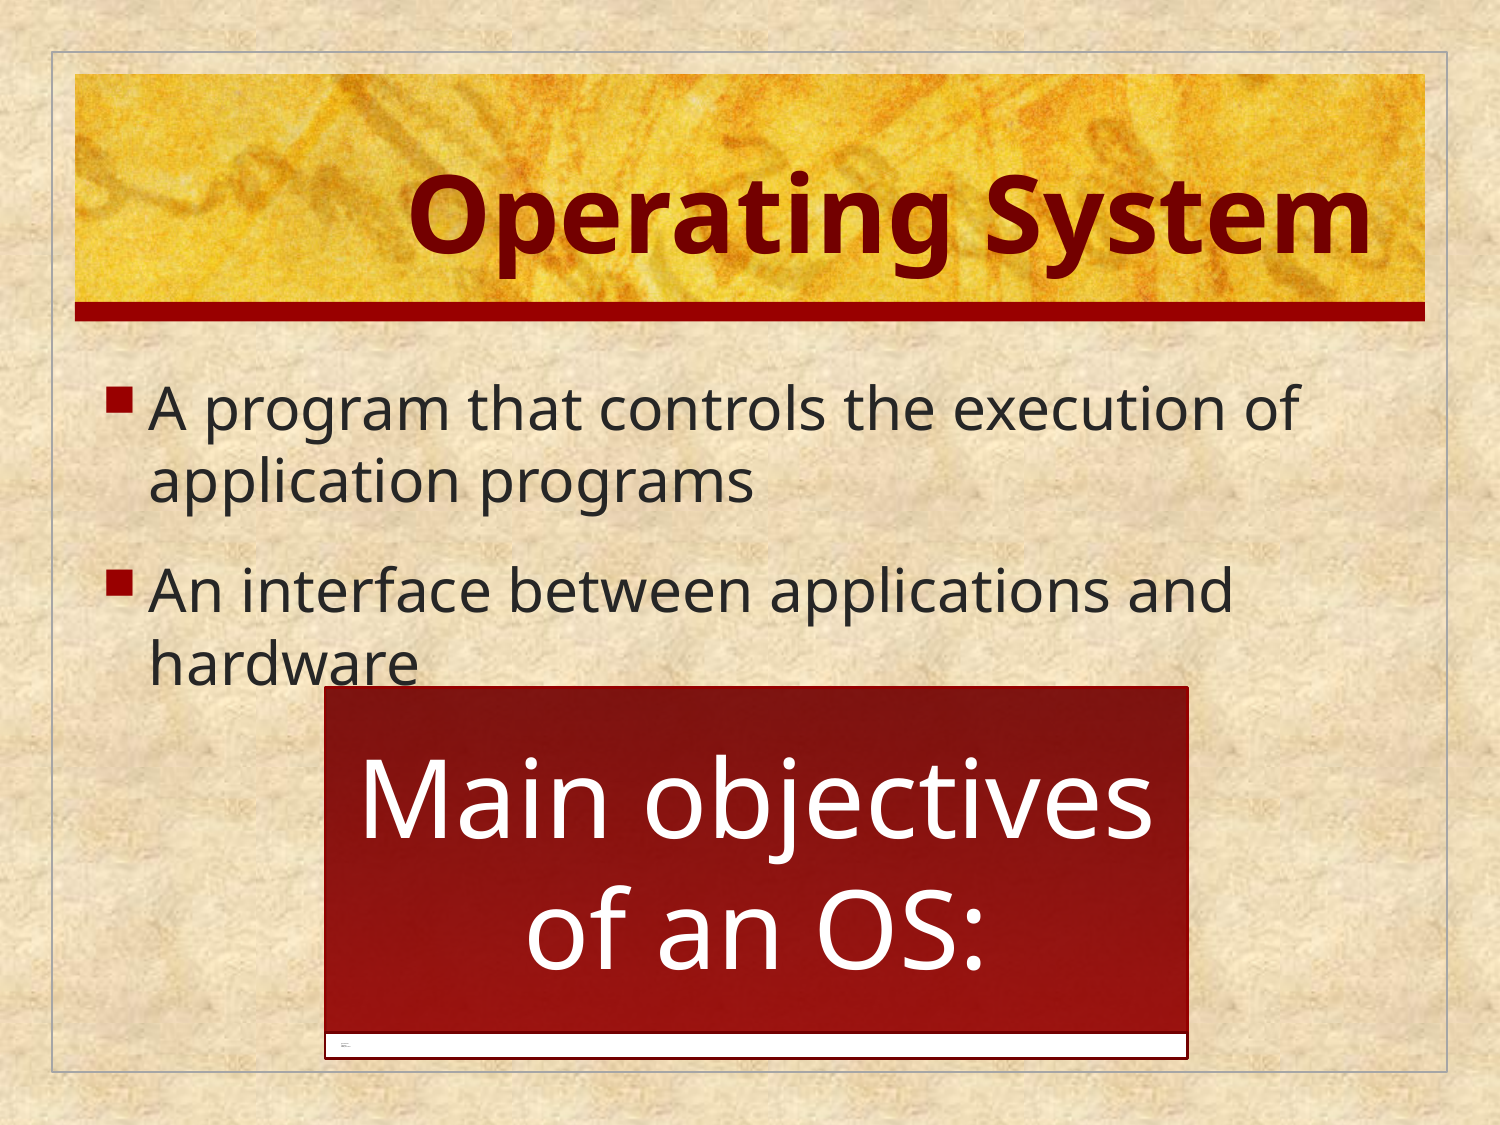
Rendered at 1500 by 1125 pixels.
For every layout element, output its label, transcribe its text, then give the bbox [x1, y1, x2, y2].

title Operating System [108, 74, 1392, 275]
picture [53, 53, 1446, 1071]
picture [0, 0, 1500, 1125]
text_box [324, 686, 1189, 1060]
list A program that controls the execution of application programs An interface between applications and hardware [87, 362, 1438, 1125]
